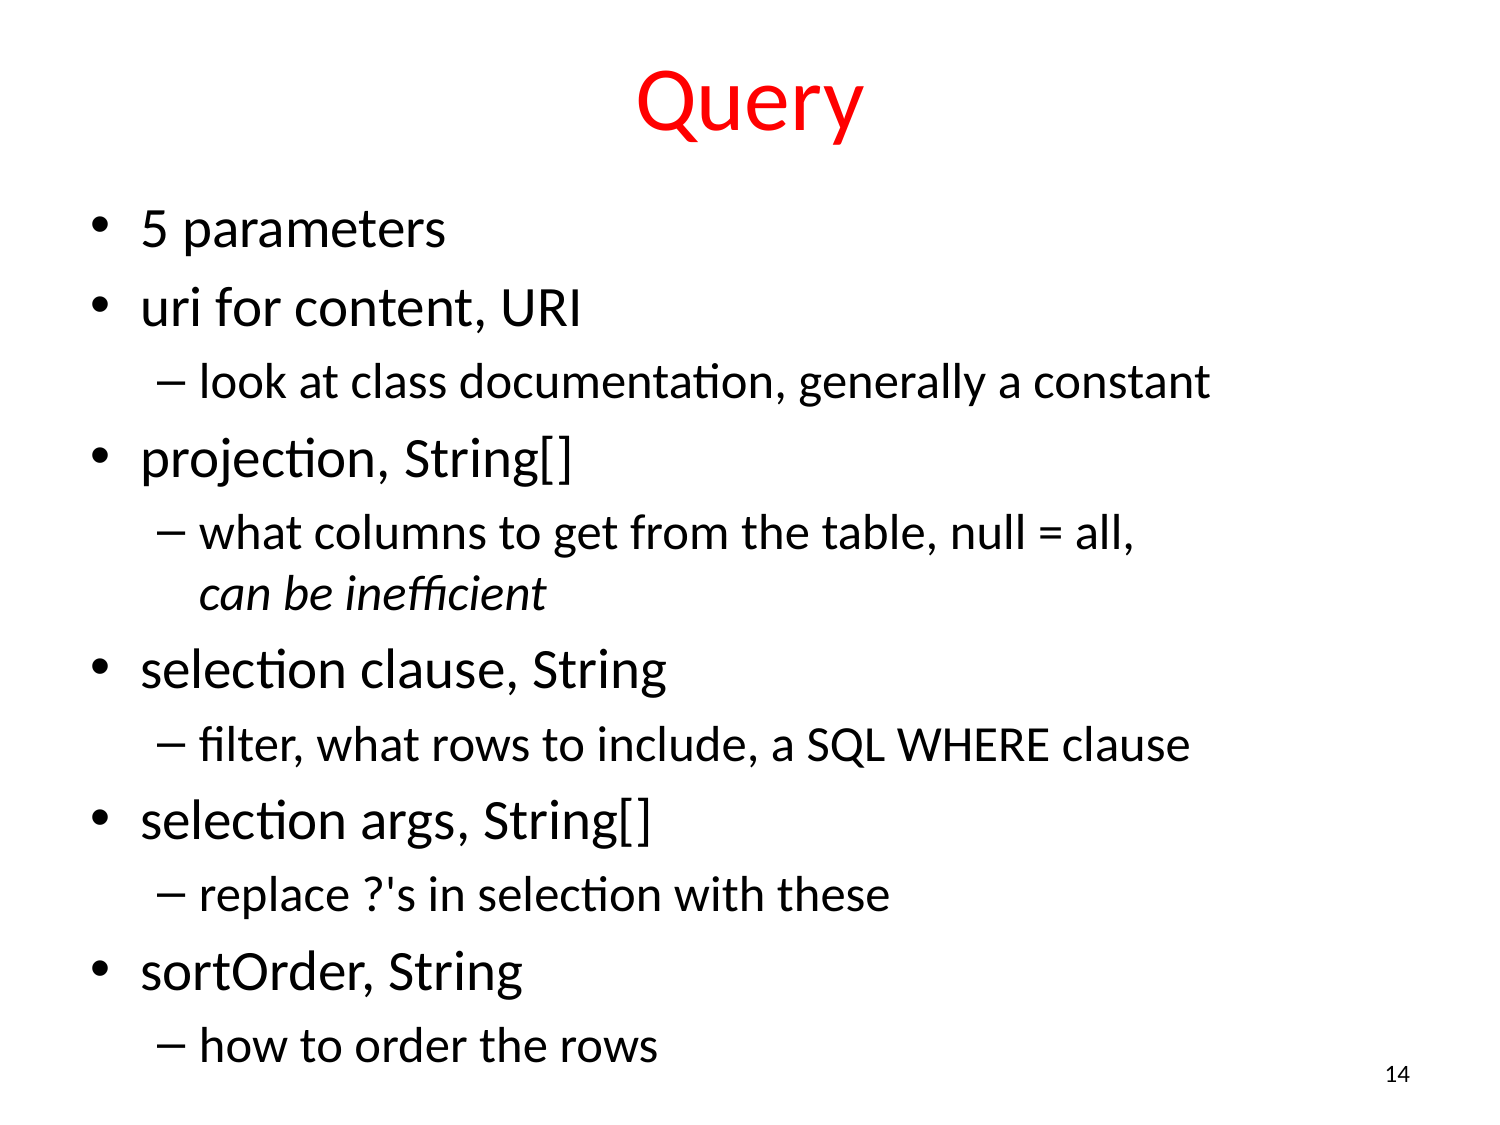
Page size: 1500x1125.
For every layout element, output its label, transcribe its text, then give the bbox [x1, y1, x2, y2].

title Query [75, 0, 1425, 182]
list 5 parameters uri for content, URI look at class documentation, generally a constant projection, String[] what columns to get from the table, null = all, can be inefficient selection clause, String filter, what rows to include, a SQL WHERE clause selection args, String[] replace ?'s in selection with these sortOrder, String how to order the rows [75, 182, 1475, 1088]
slide_number 14 [1074, 1042, 1425, 1103]
